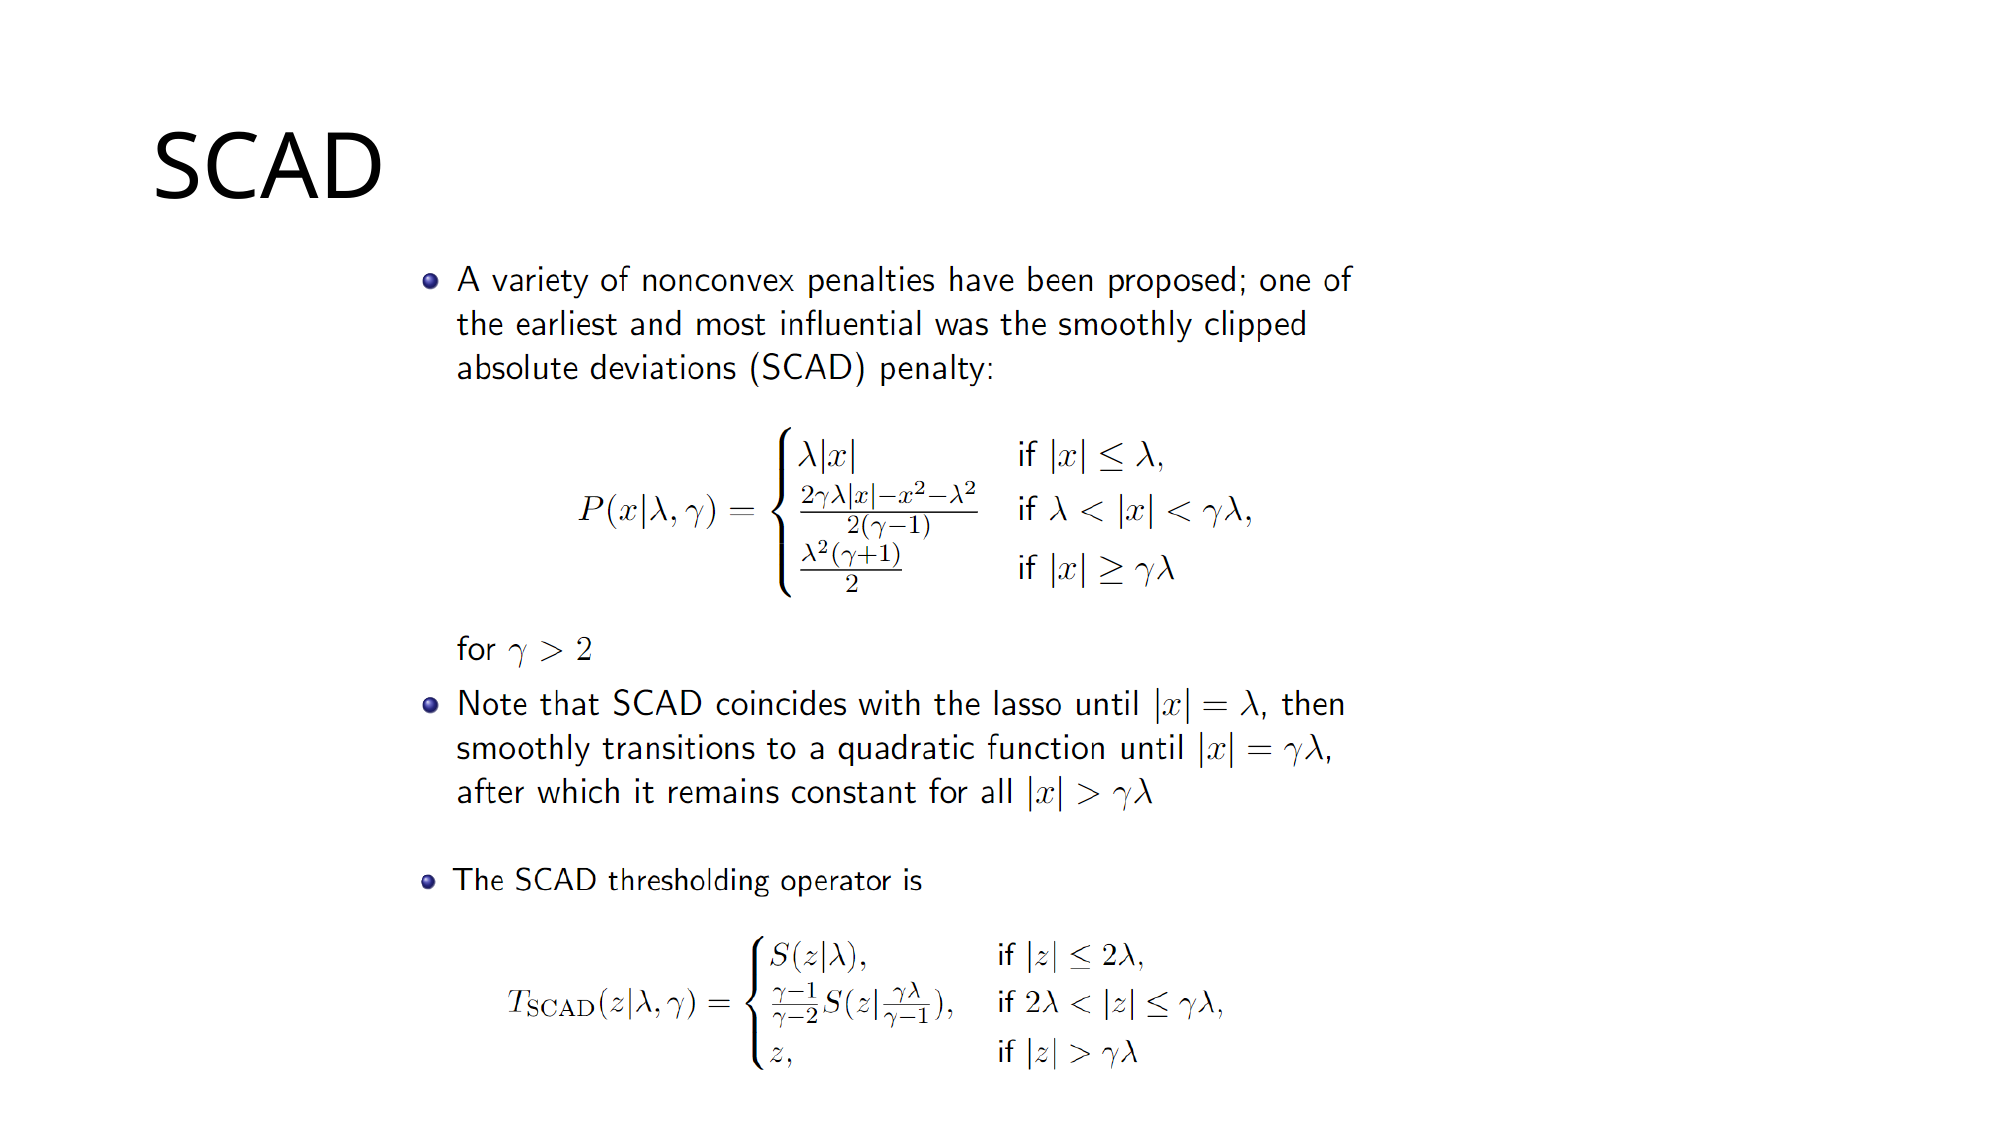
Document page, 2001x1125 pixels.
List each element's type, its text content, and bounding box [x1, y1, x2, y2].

picture [387, 853, 1298, 1113]
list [355, 217, 1394, 854]
title SCAD [137, 59, 1863, 278]
